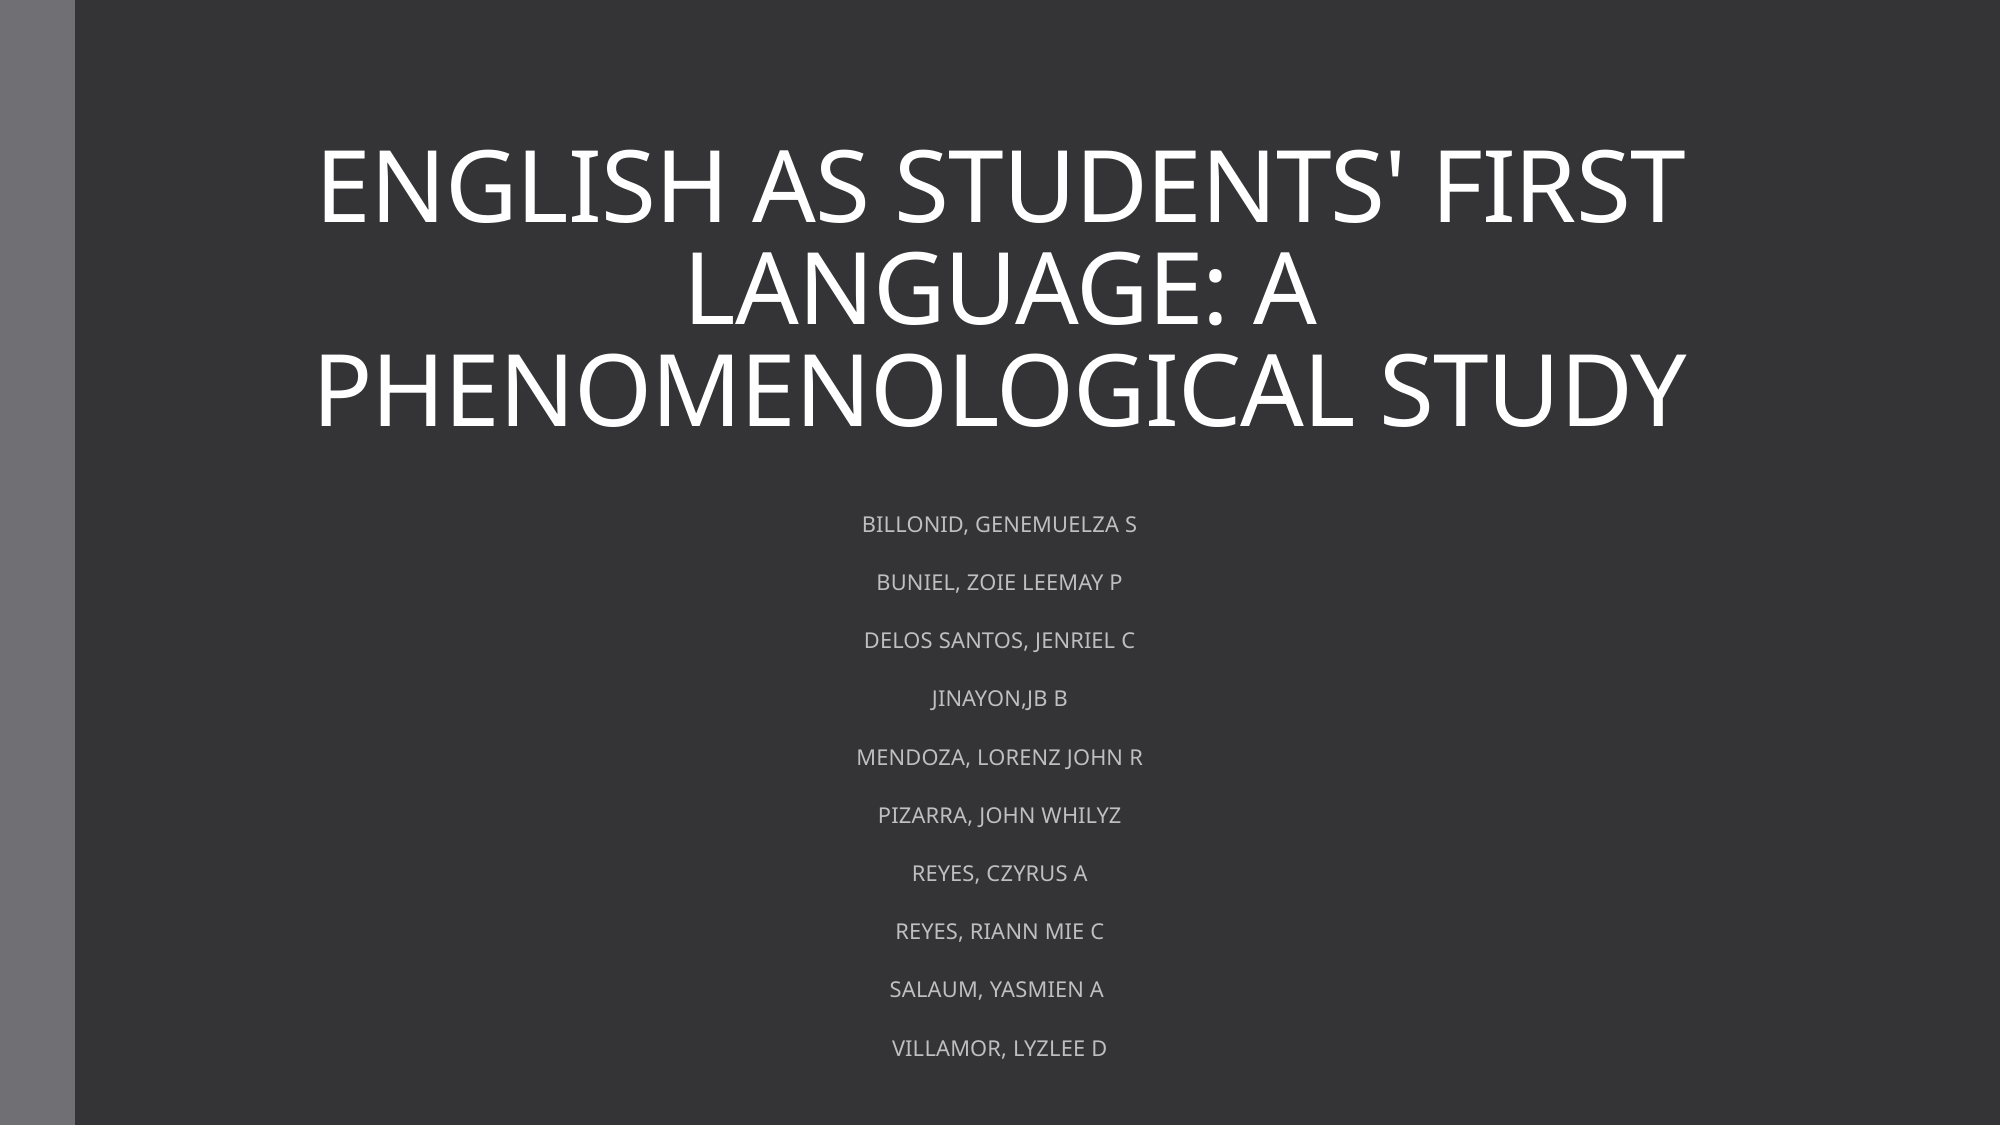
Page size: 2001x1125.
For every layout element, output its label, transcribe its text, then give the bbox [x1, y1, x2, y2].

title ENGLISH AS STUDENTS' FIRST LANGUAGE: A PHENOMENOLOGICAL STUDY [249, 62, 1750, 454]
subtitle BILLONID, GENEMUELZA S BUNIEL, ZOIE LEEMAY P DELOS SANTOS, JENRIEL C JINAYON,JB B MENDOZA, LORENZ JOHN R PIZARRA, JOHN WHILYZ REYES, CZYRUS A REYES, RIANN MIE C SALAUM, YASMIEN A VILLAMOR, LYZLEE D [249, 504, 1750, 777]
